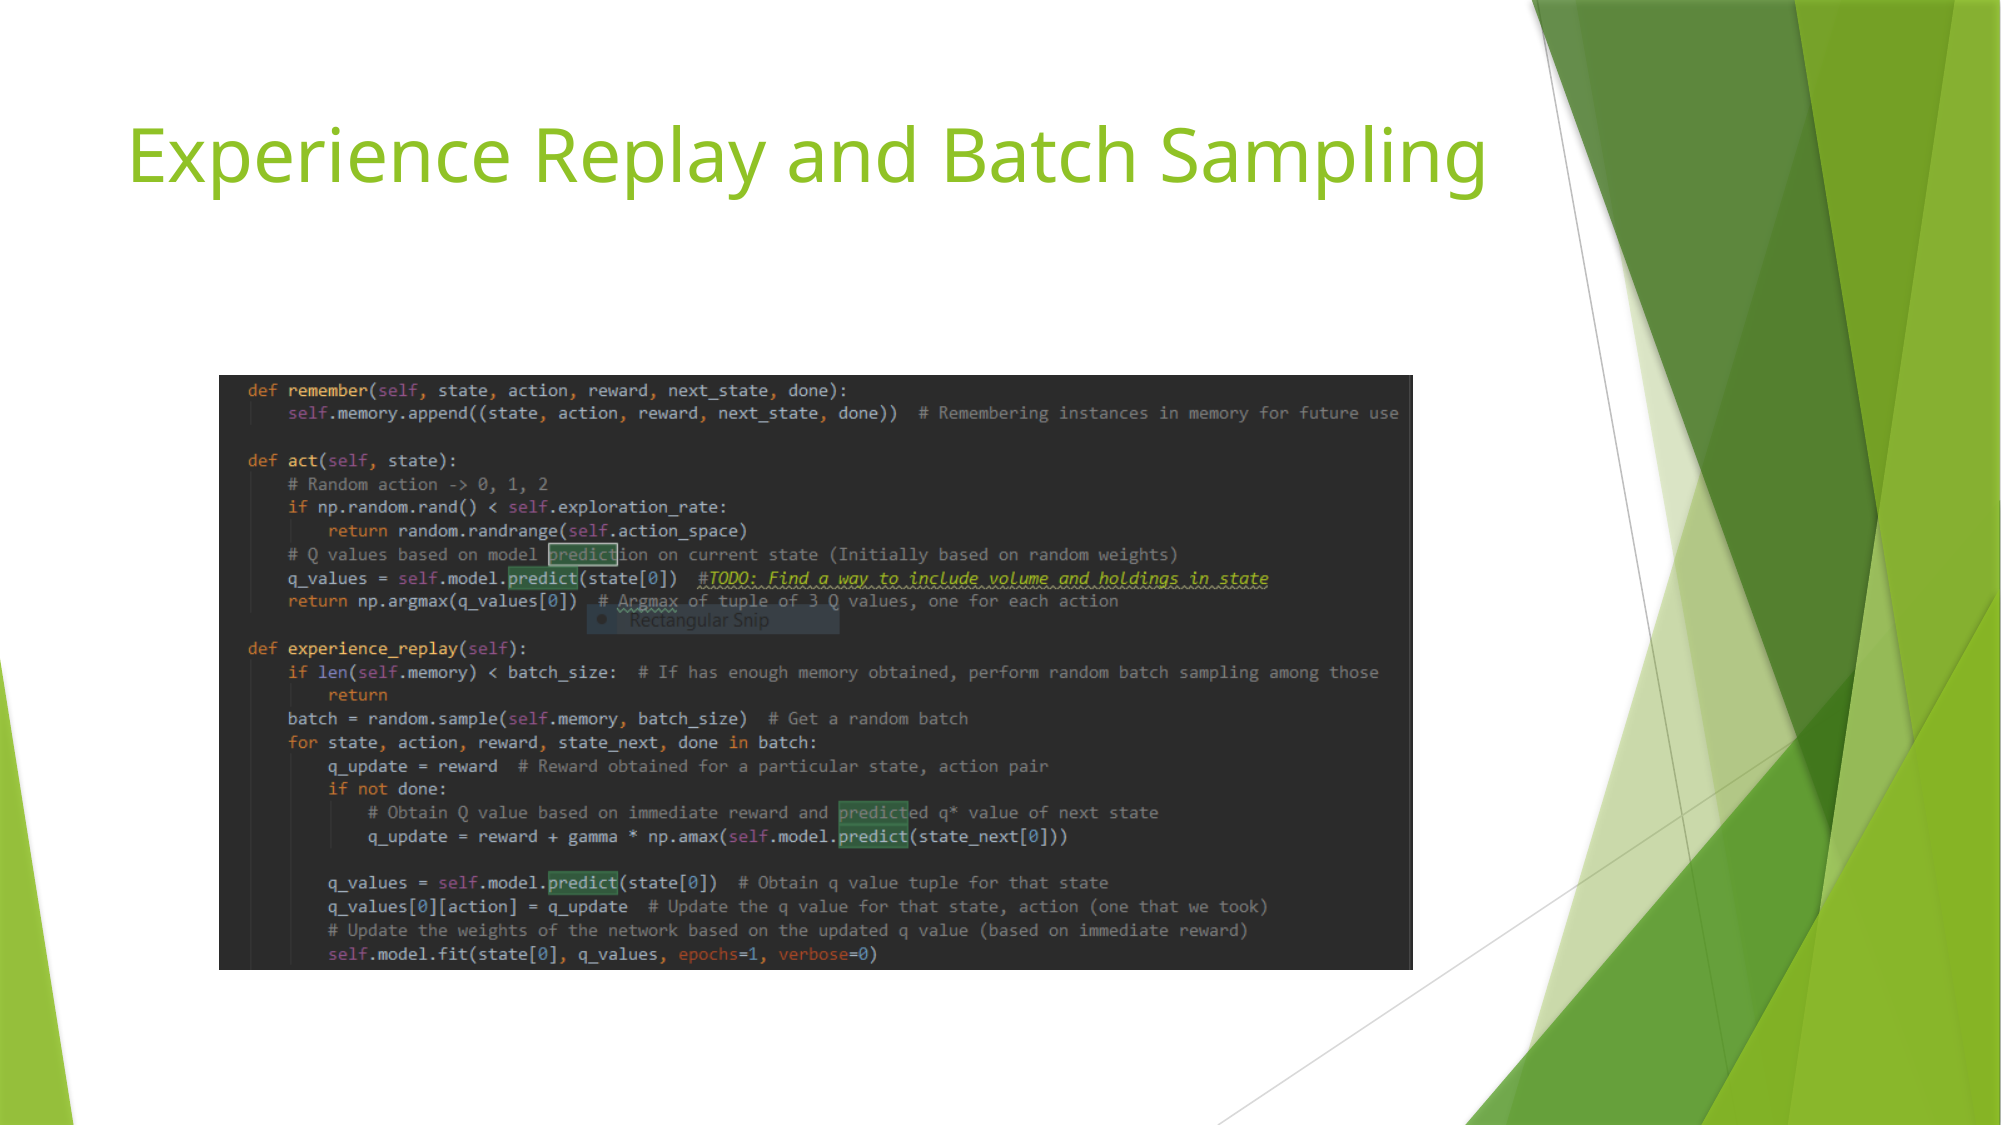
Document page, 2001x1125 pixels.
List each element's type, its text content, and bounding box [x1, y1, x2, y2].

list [219, 375, 1414, 971]
title Experience Replay and Batch Sampling [111, 99, 1522, 317]
